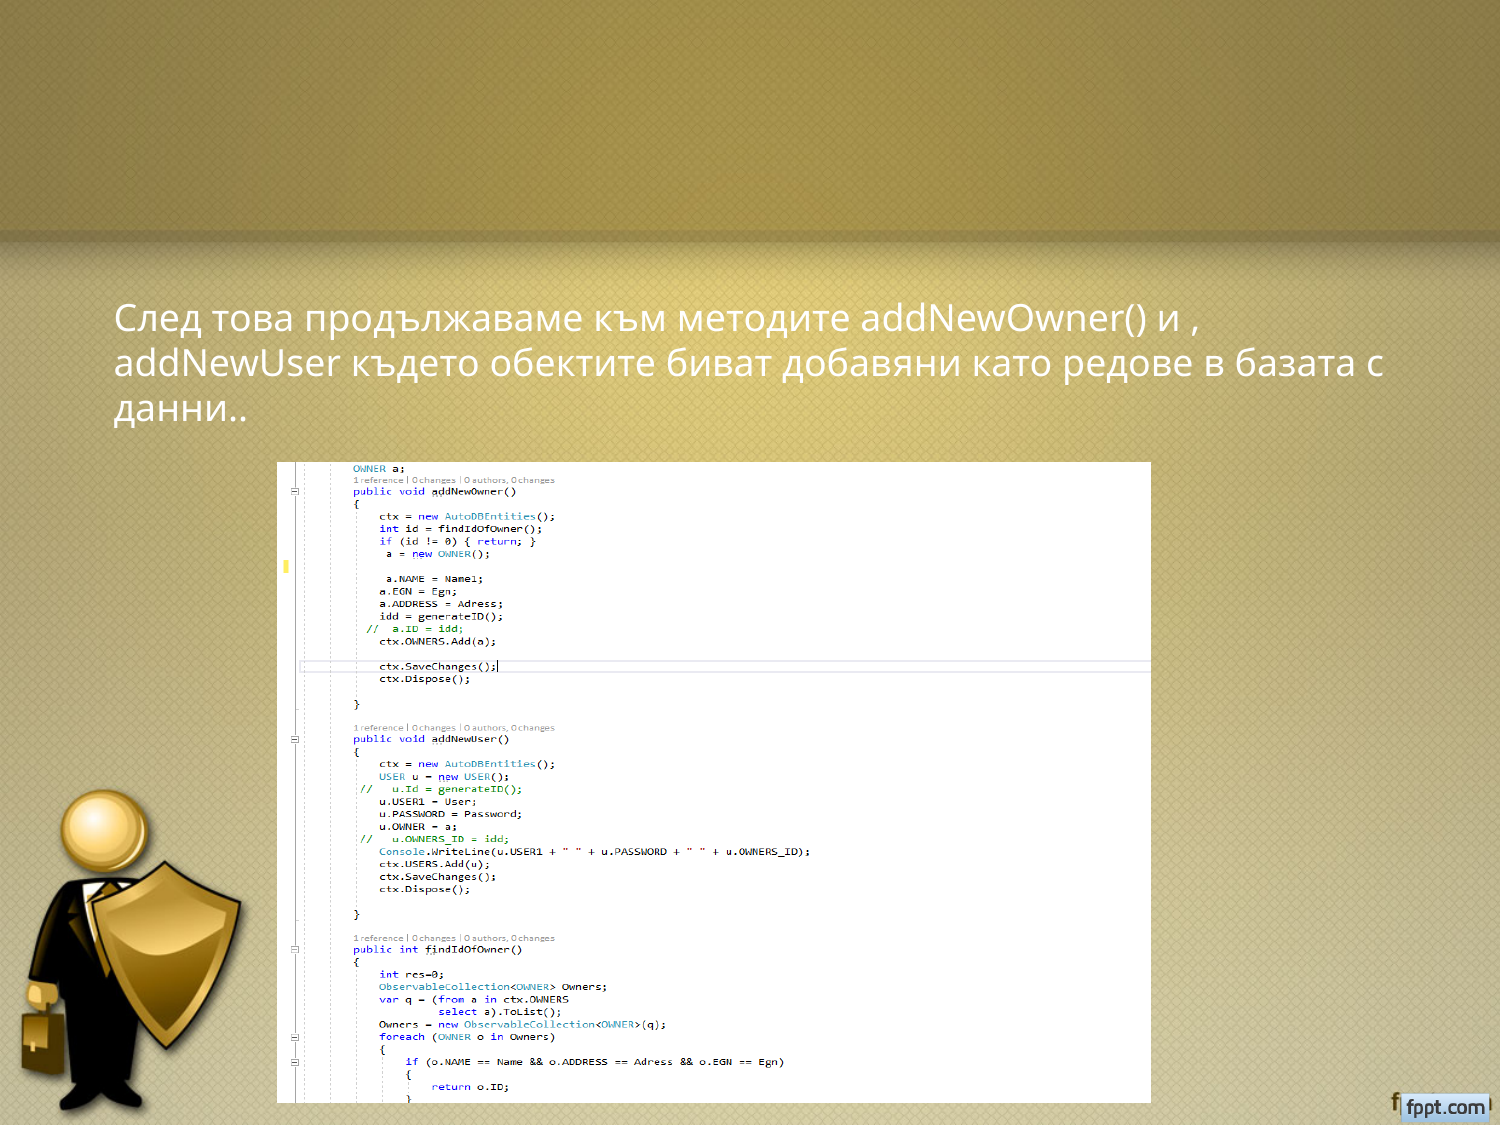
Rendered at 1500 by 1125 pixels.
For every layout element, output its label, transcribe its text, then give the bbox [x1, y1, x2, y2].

picture [0, 0, 1500, 1125]
text_box След това продължаваме към методите addNewOwner() и , addNewUser където обектите биват добавяни като редове в базата с данни.. [98, 286, 1425, 437]
